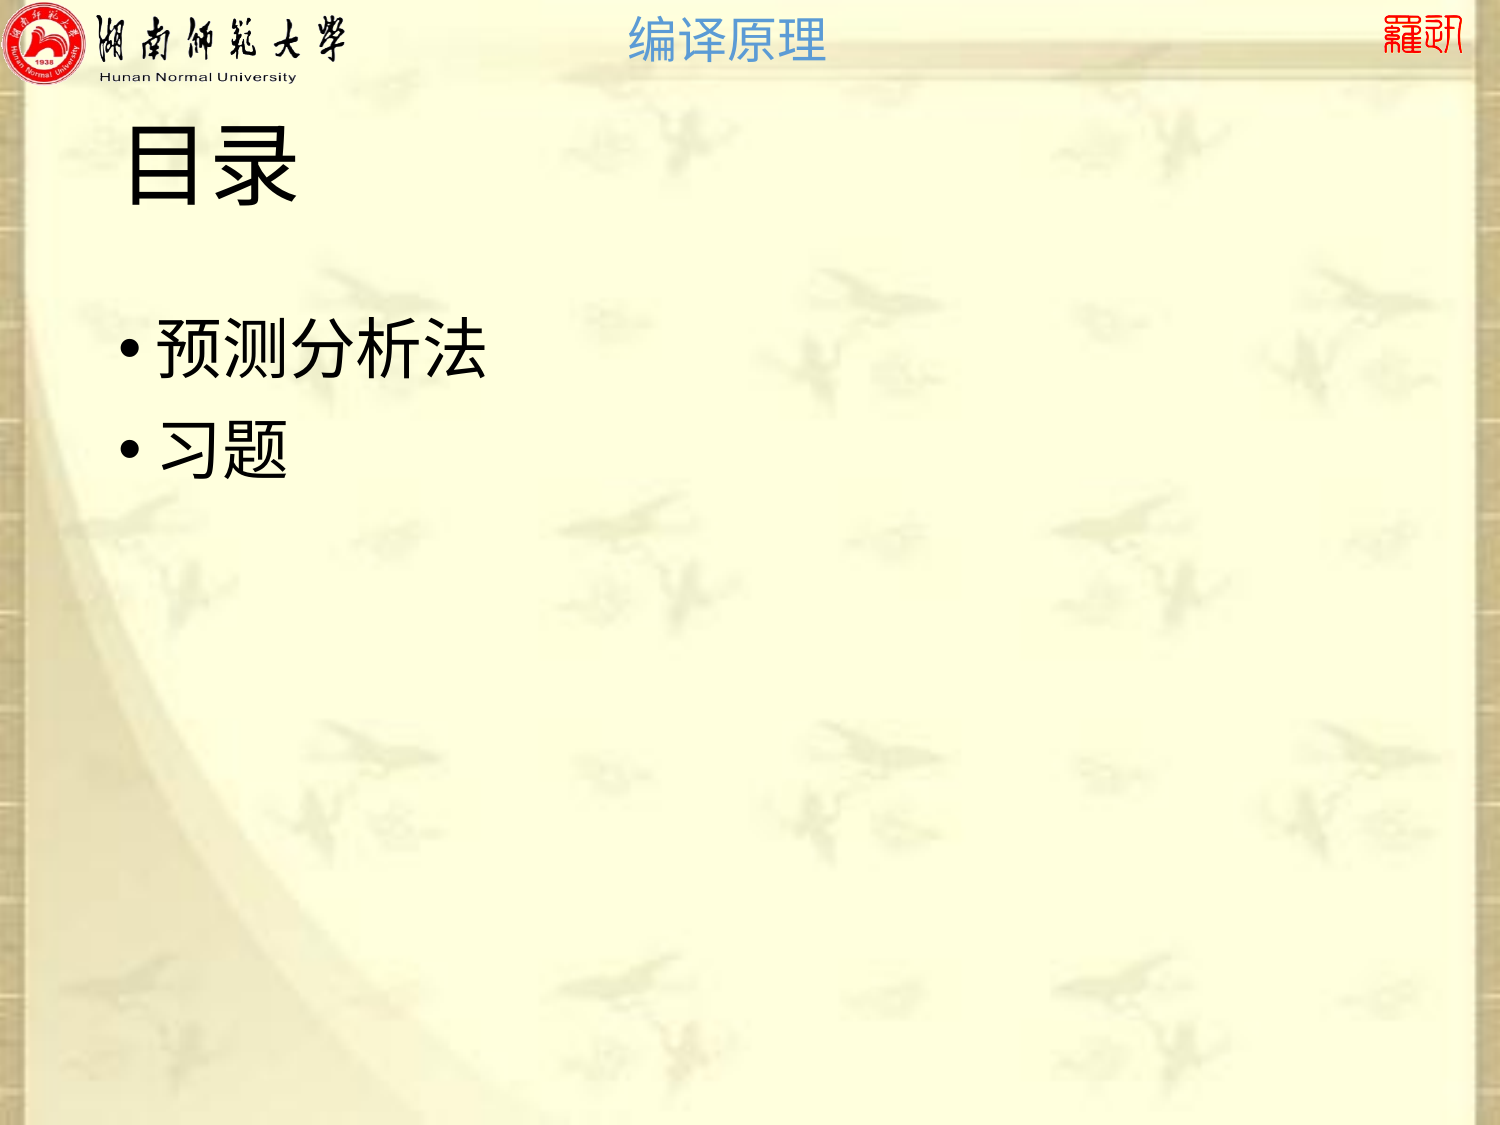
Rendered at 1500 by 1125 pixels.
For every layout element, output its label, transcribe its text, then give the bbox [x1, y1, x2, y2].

picture [0, 0, 1500, 1125]
list 预测分析法 习题 [103, 299, 1397, 1014]
title 目录 [103, 59, 1397, 278]
